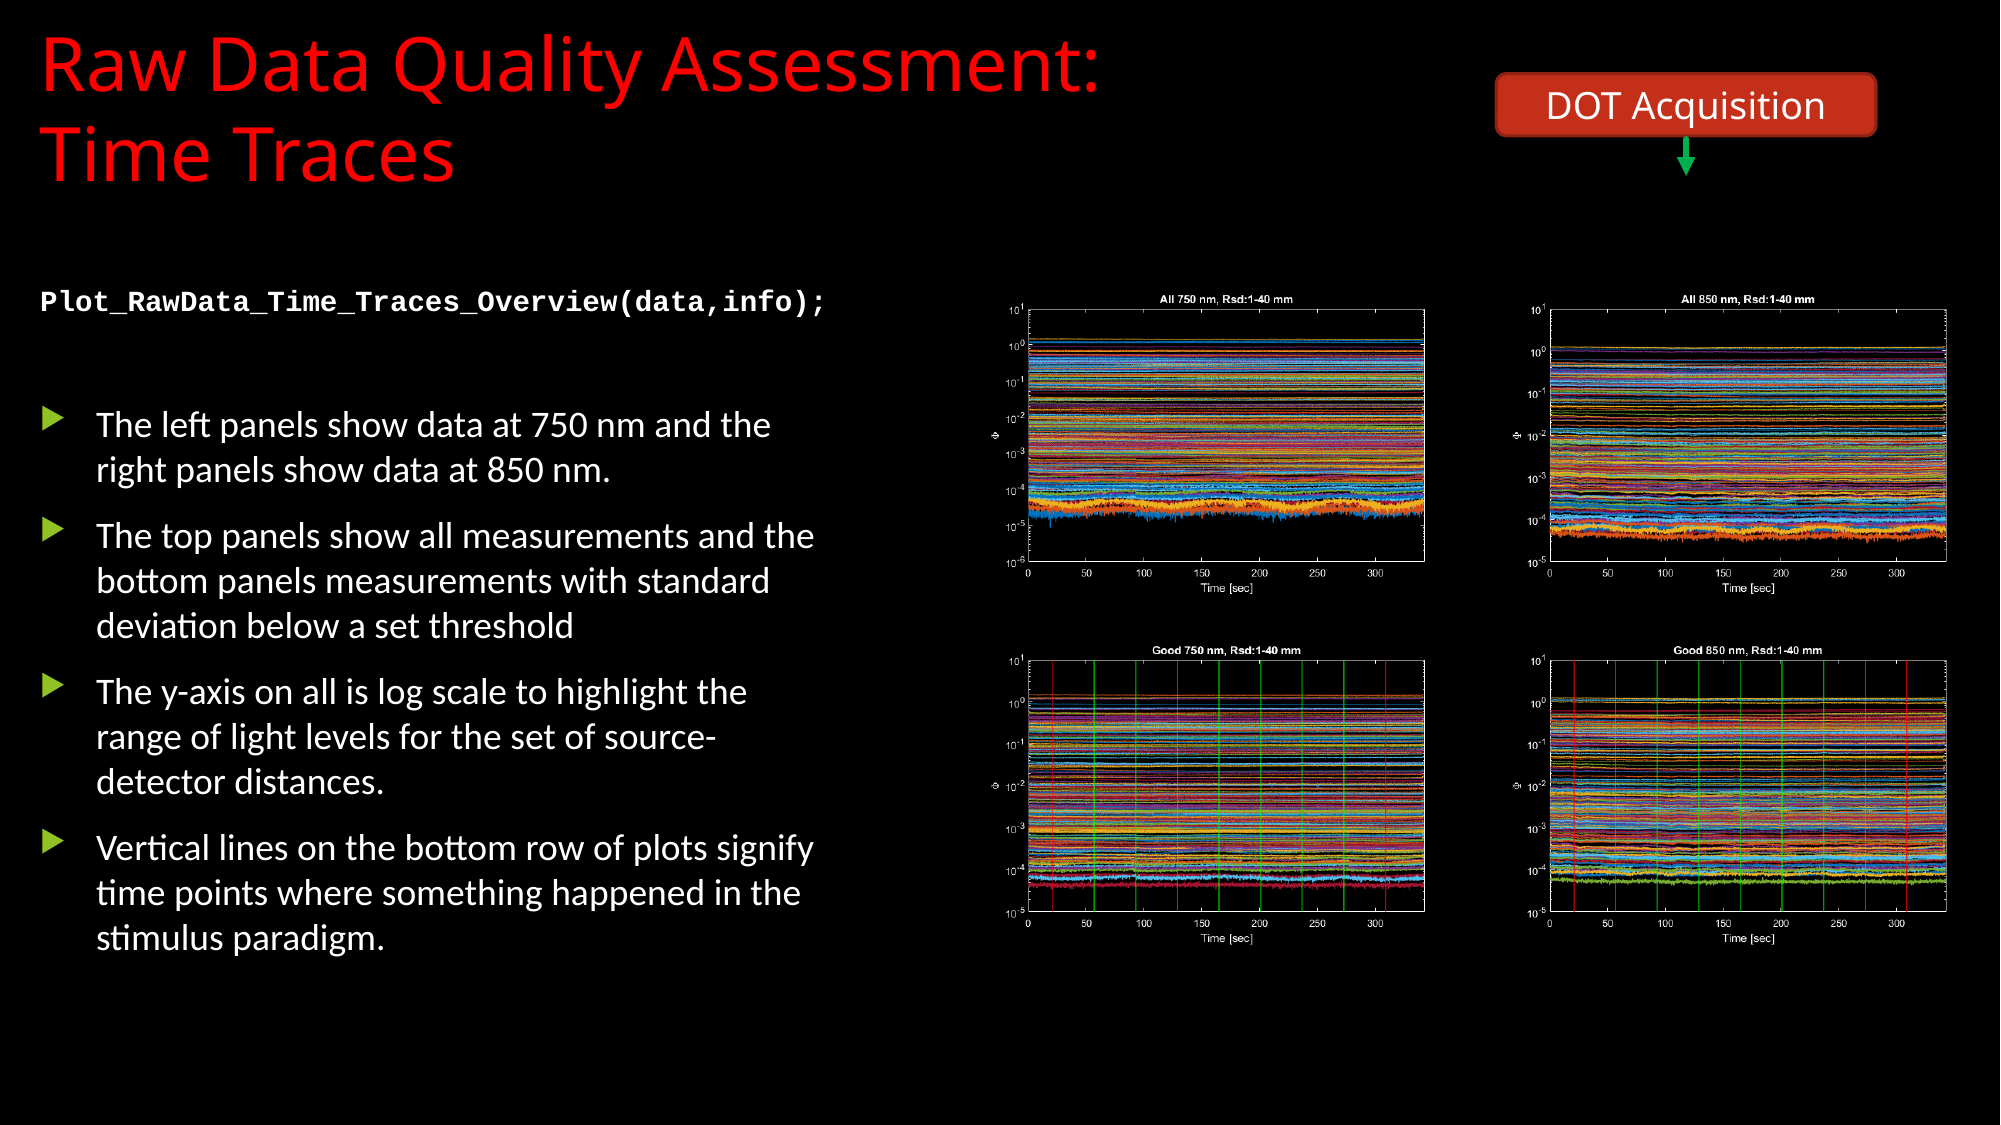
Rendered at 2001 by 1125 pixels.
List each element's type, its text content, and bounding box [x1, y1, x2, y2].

text_box Plot_RawData_Time_Traces_Overview(data,info); [25, 275, 880, 325]
list The left panels show data at 750 nm and the right panels show data at 850 nm. The top panels show all measurements and the bottom panels measurements with standard deviation below a set threshold The y-axis on all is log scale to highlight the range of light levels for the set of source-detector distances. Vertical lines on the bottom row of plots signify time points where something happened in the stimulus paradigm. [24, 392, 846, 1032]
picture [977, 288, 1953, 951]
title Raw Data Quality Assessment: Time Traces [24, 9, 1435, 226]
text_box DOT Acquisition [1494, 72, 1878, 138]
